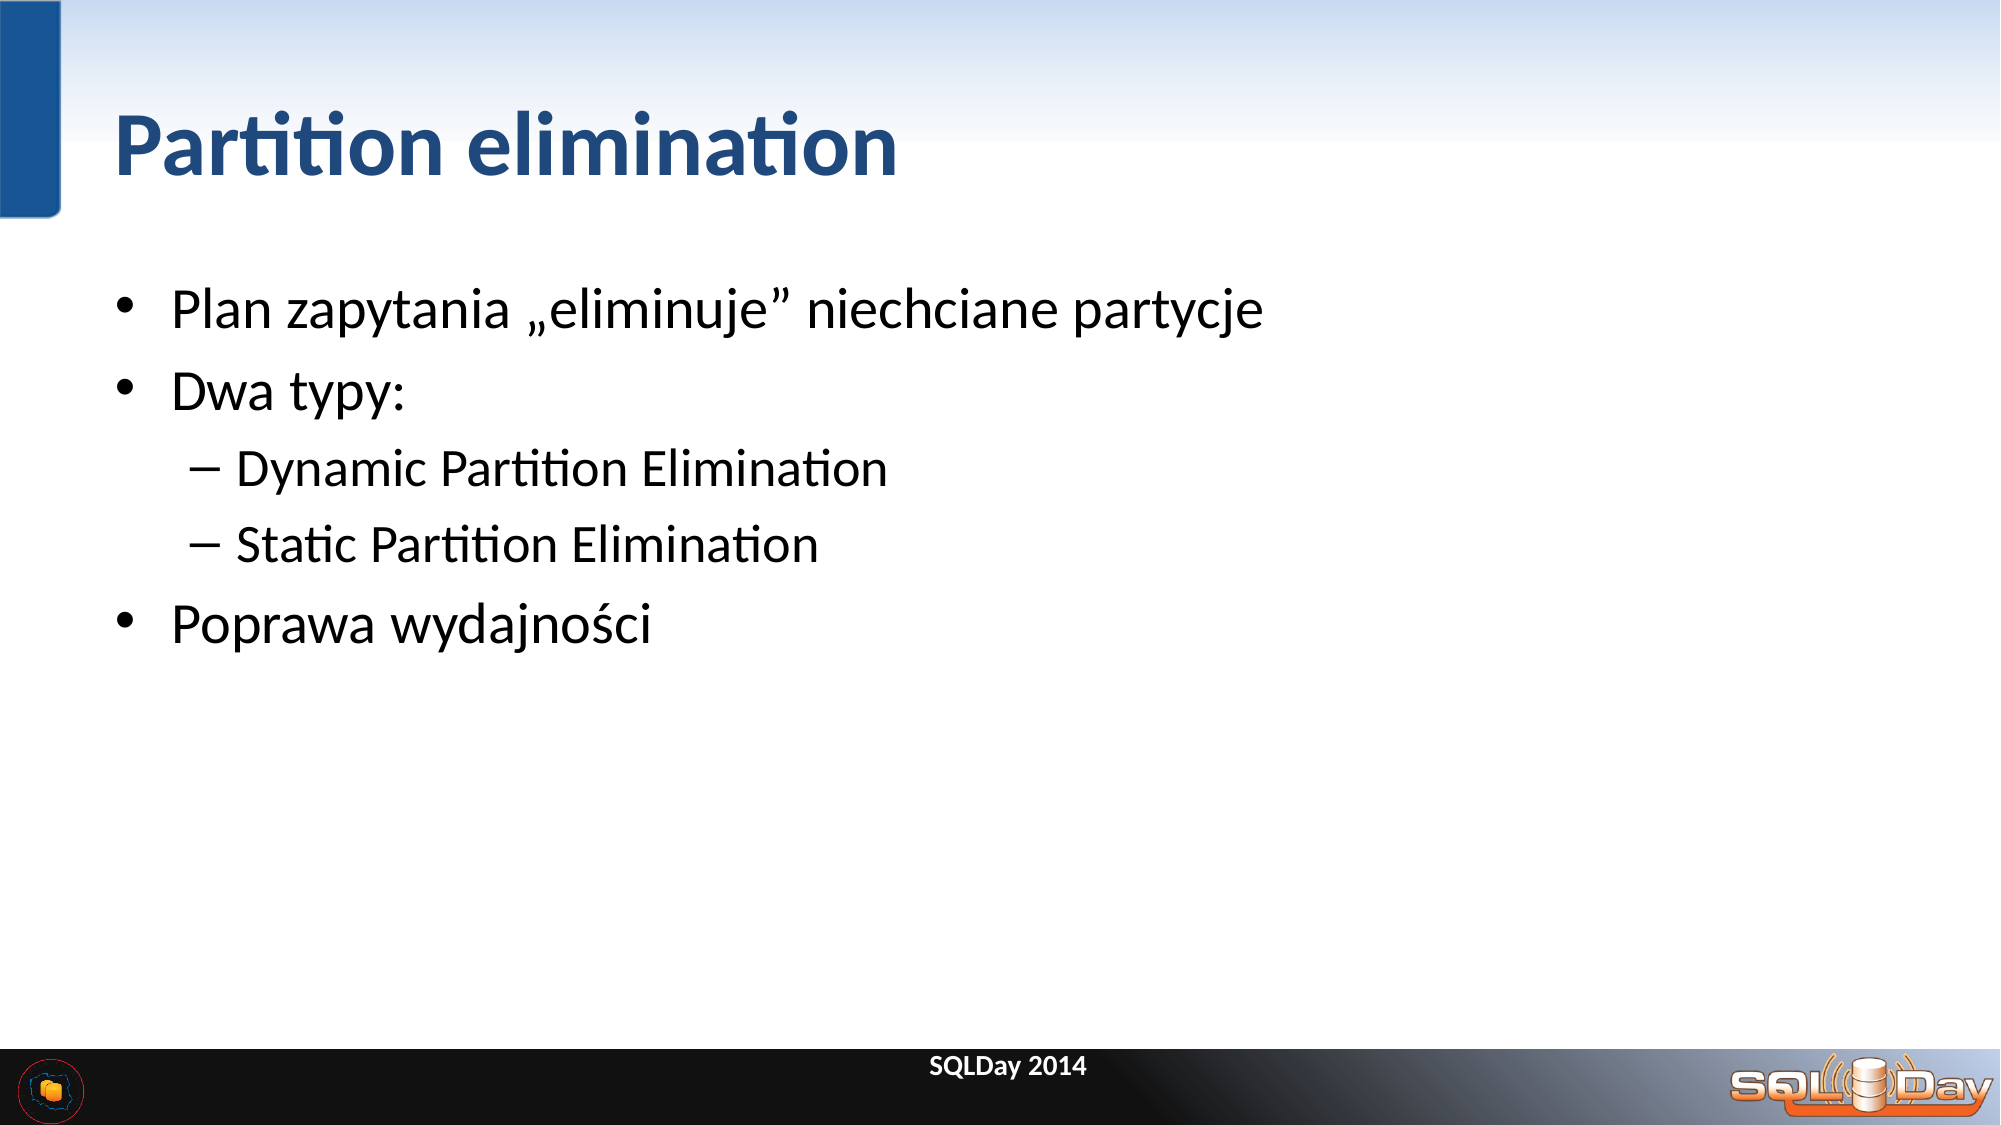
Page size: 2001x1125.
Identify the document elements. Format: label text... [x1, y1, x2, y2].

list Plan zapytania „eliminuje” niechciane partycje Dwa typy: Dynamic Partition Elimination Static Partition Elimination Poprawa wydajności [99, 262, 1900, 1005]
picture [0, 0, 62, 219]
picture [1730, 1053, 1994, 1117]
footer SQLDay 2014 [566, 1050, 1450, 1113]
title Partition elimination [99, 45, 1900, 233]
picture [16, 1057, 85, 1125]
